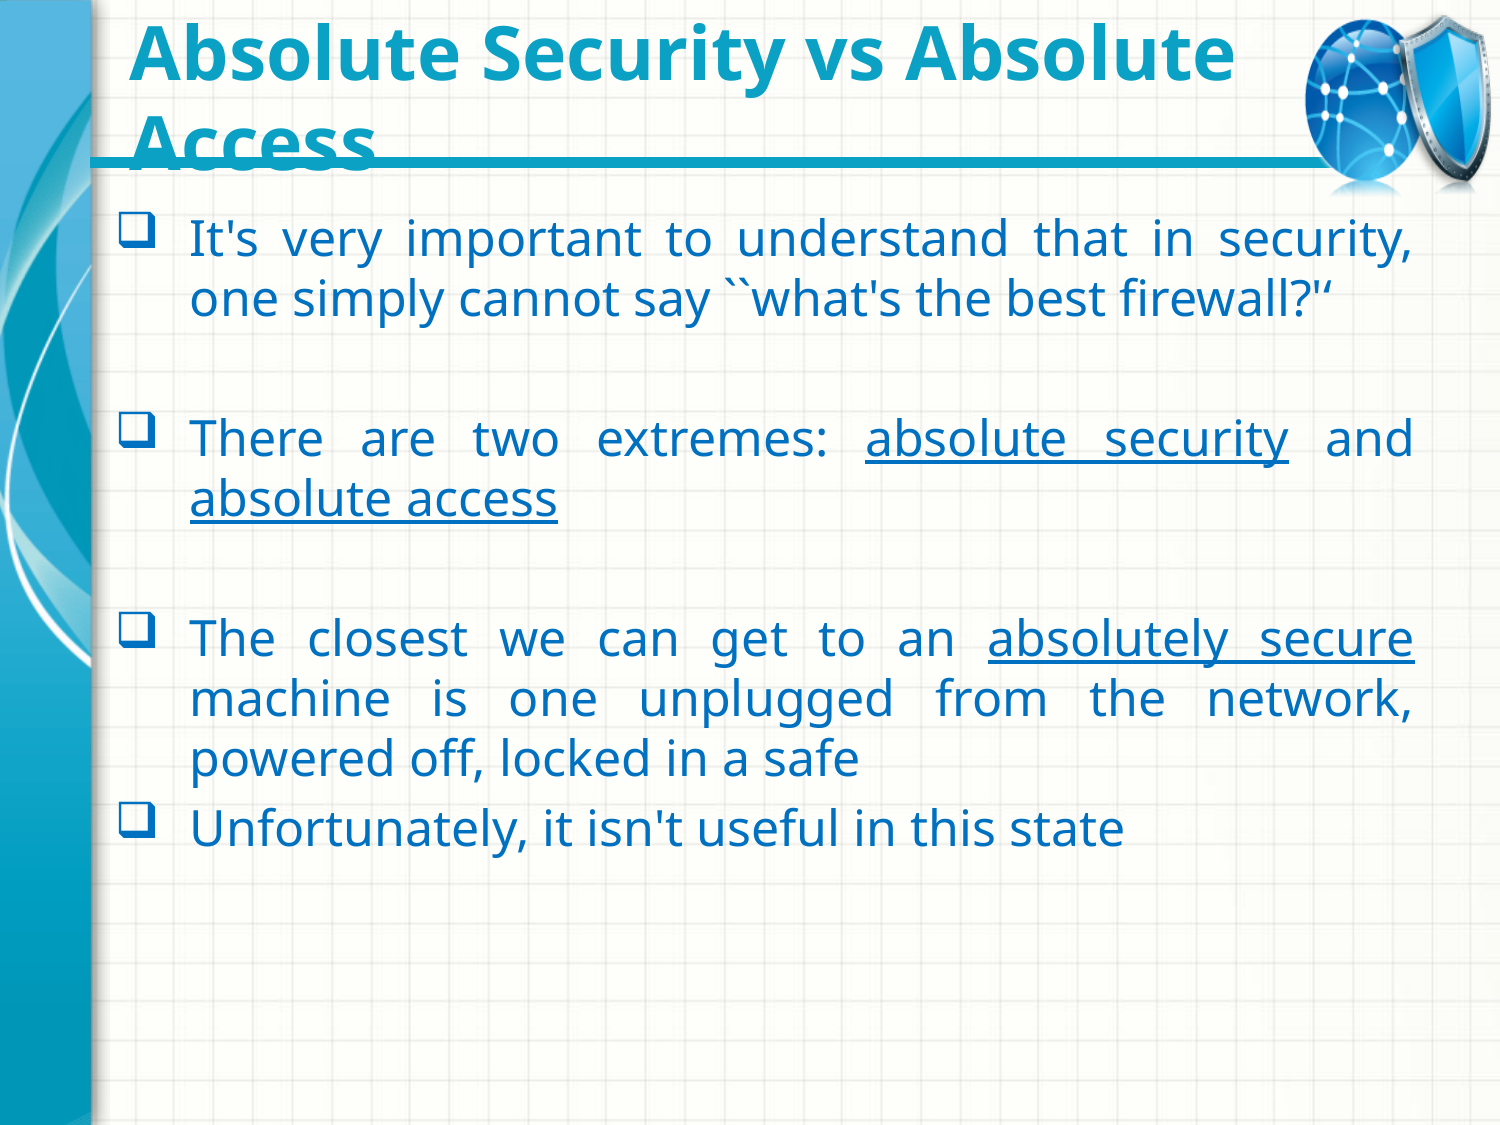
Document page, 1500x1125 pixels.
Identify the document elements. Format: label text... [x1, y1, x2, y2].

picture [0, 0, 1500, 1125]
title Absolute Security vs Absolute Access [99, 24, 1475, 167]
list It's very important to understand that in security, one simply cannot say ``what's the best firewall?'‘ There are two extremes: absolute security and absolute access The closest we can get to an absolutely secure machine is one unplugged from the network, powered off, locked in a safe Unfortunately, it isn't useful in this state [99, 191, 1475, 1100]
